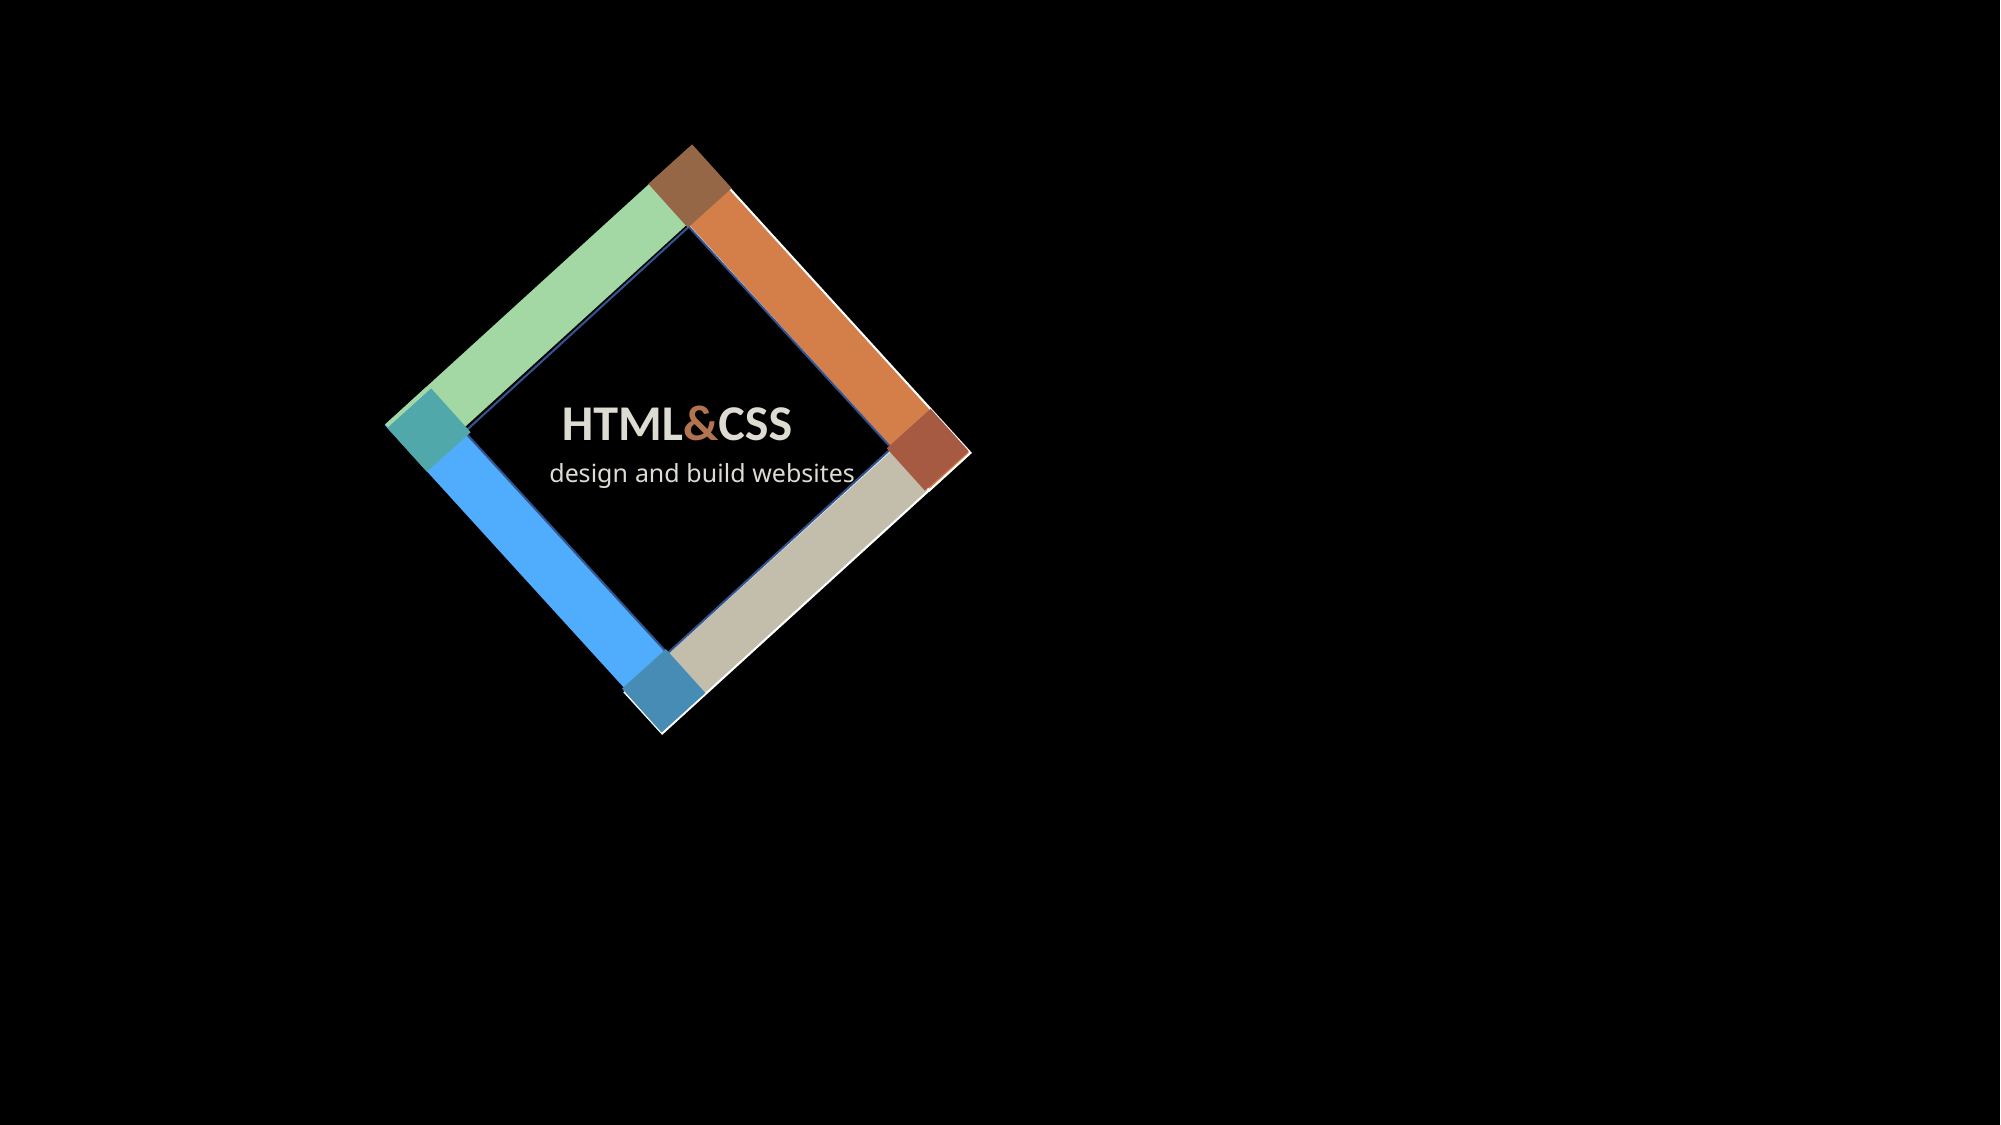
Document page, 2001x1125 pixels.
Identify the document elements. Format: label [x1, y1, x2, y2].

text_box [399, 156, 971, 721]
